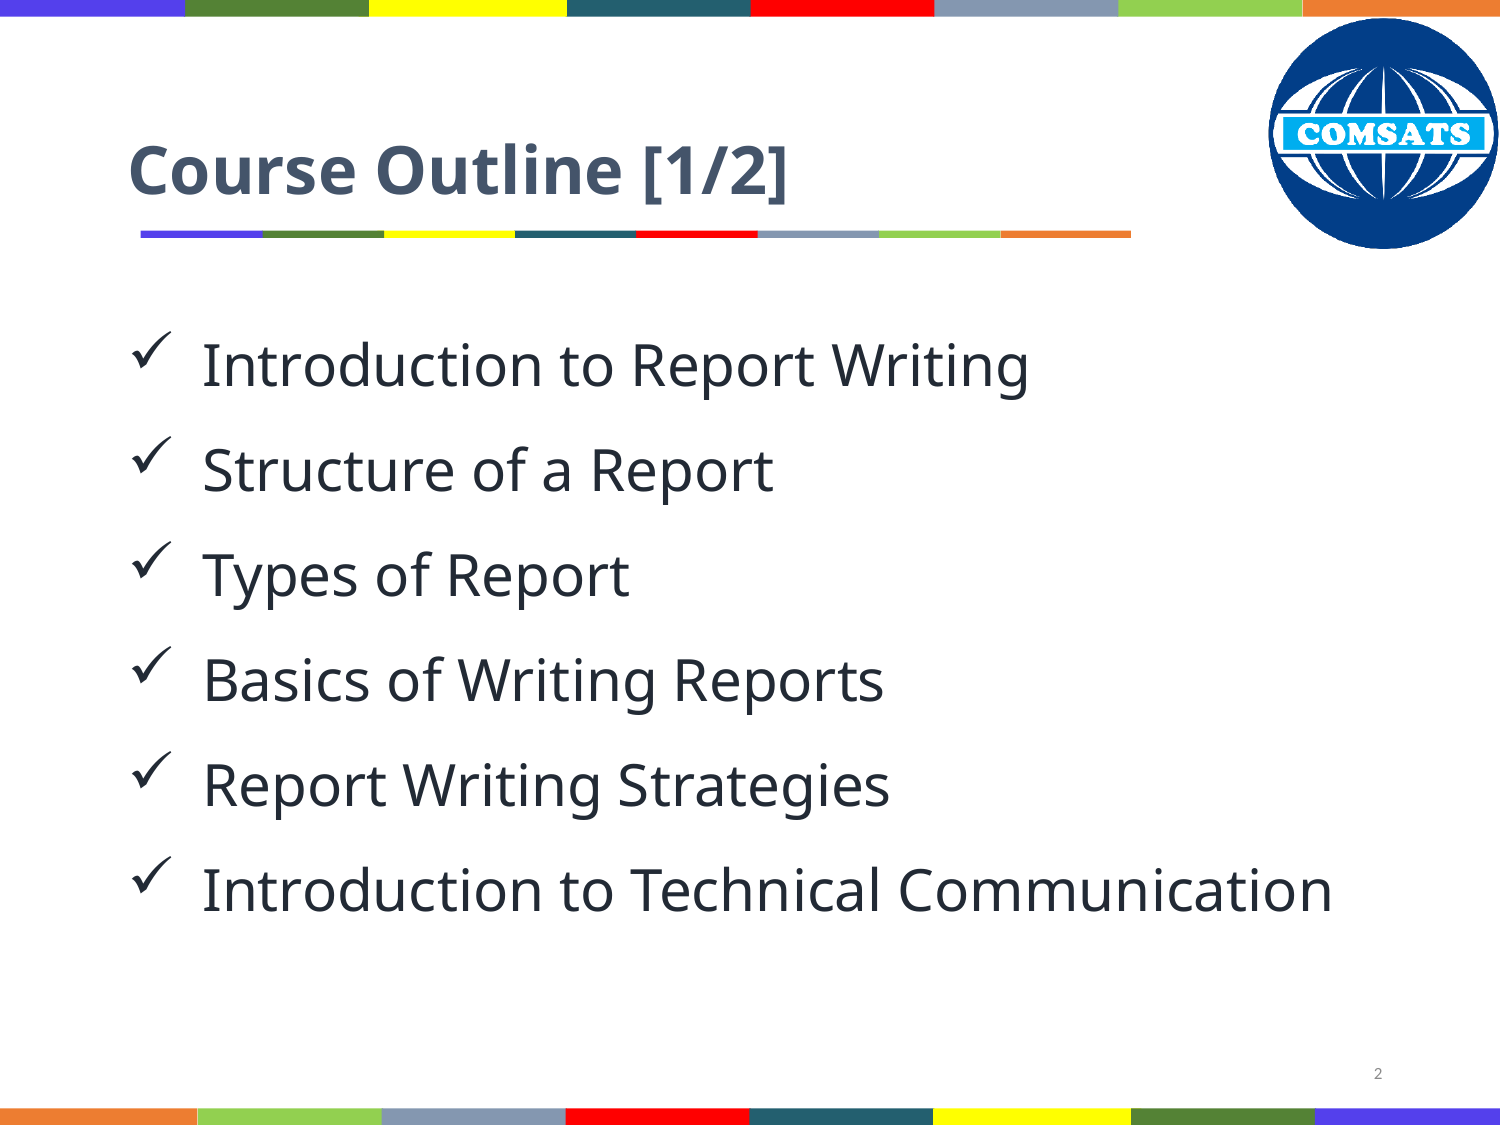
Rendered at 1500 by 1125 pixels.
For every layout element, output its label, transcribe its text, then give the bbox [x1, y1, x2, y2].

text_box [0, 0, 1500, 17]
slide_number 2 [1060, 1042, 1398, 1103]
text_box Introduction to Report Writing Structure of a Report Types of Report Basics of Writing Reports Report Writing Strategies Introduction to Technical Communication [112, 285, 1429, 930]
text_box Course Outline [1/2] [112, 120, 879, 216]
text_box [0, 1108, 1500, 1125]
text_box [1208, 61, 1463, 271]
picture [1247, 16, 1500, 263]
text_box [140, 230, 1131, 239]
